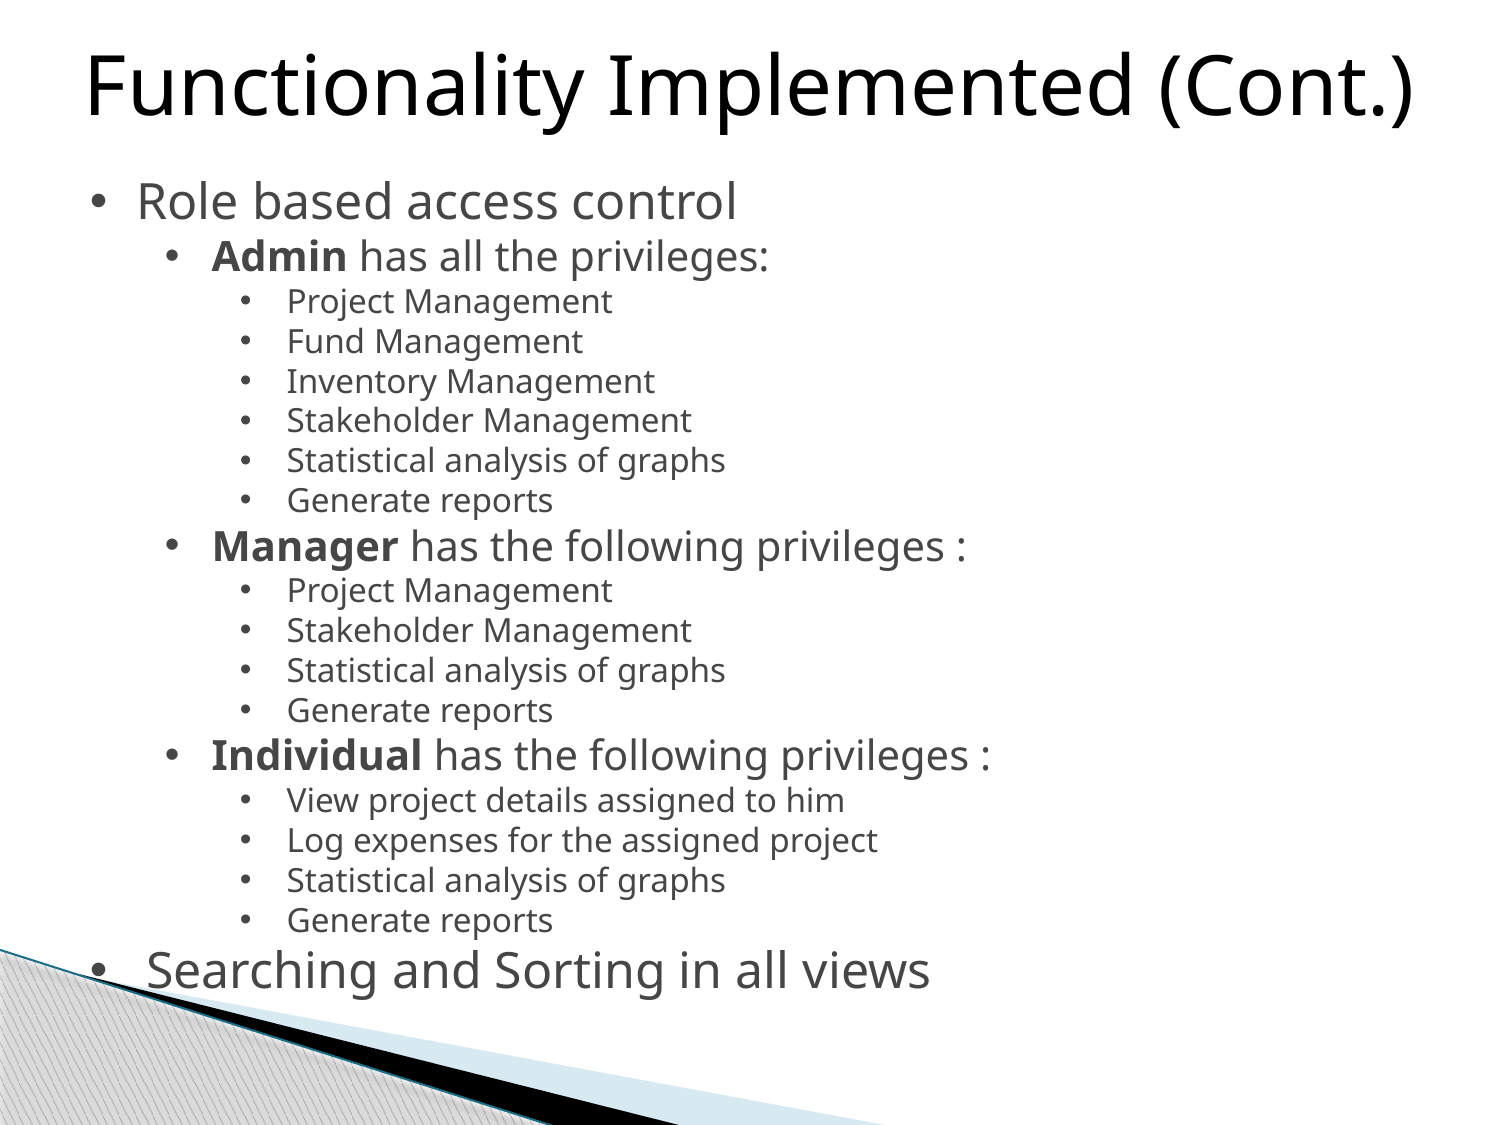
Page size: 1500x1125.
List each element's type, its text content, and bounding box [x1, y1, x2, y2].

text_box Functionality Implemented (Cont.) [0, 24, 1500, 140]
text_box Role based access control Admin has all the privileges: Project Management Fund Management Inventory Management Stakeholder Management Statistical analysis of graphs Generate reports Manager has the following privileges : Project Management Stakeholder Management Statistical analysis of graphs Generate reports Individual has the following privileges : View project details assigned to him Log expenses for the assigned project Statistical analysis of graphs Generate reports Searching and Sorting in all views [74, 162, 1425, 1007]
